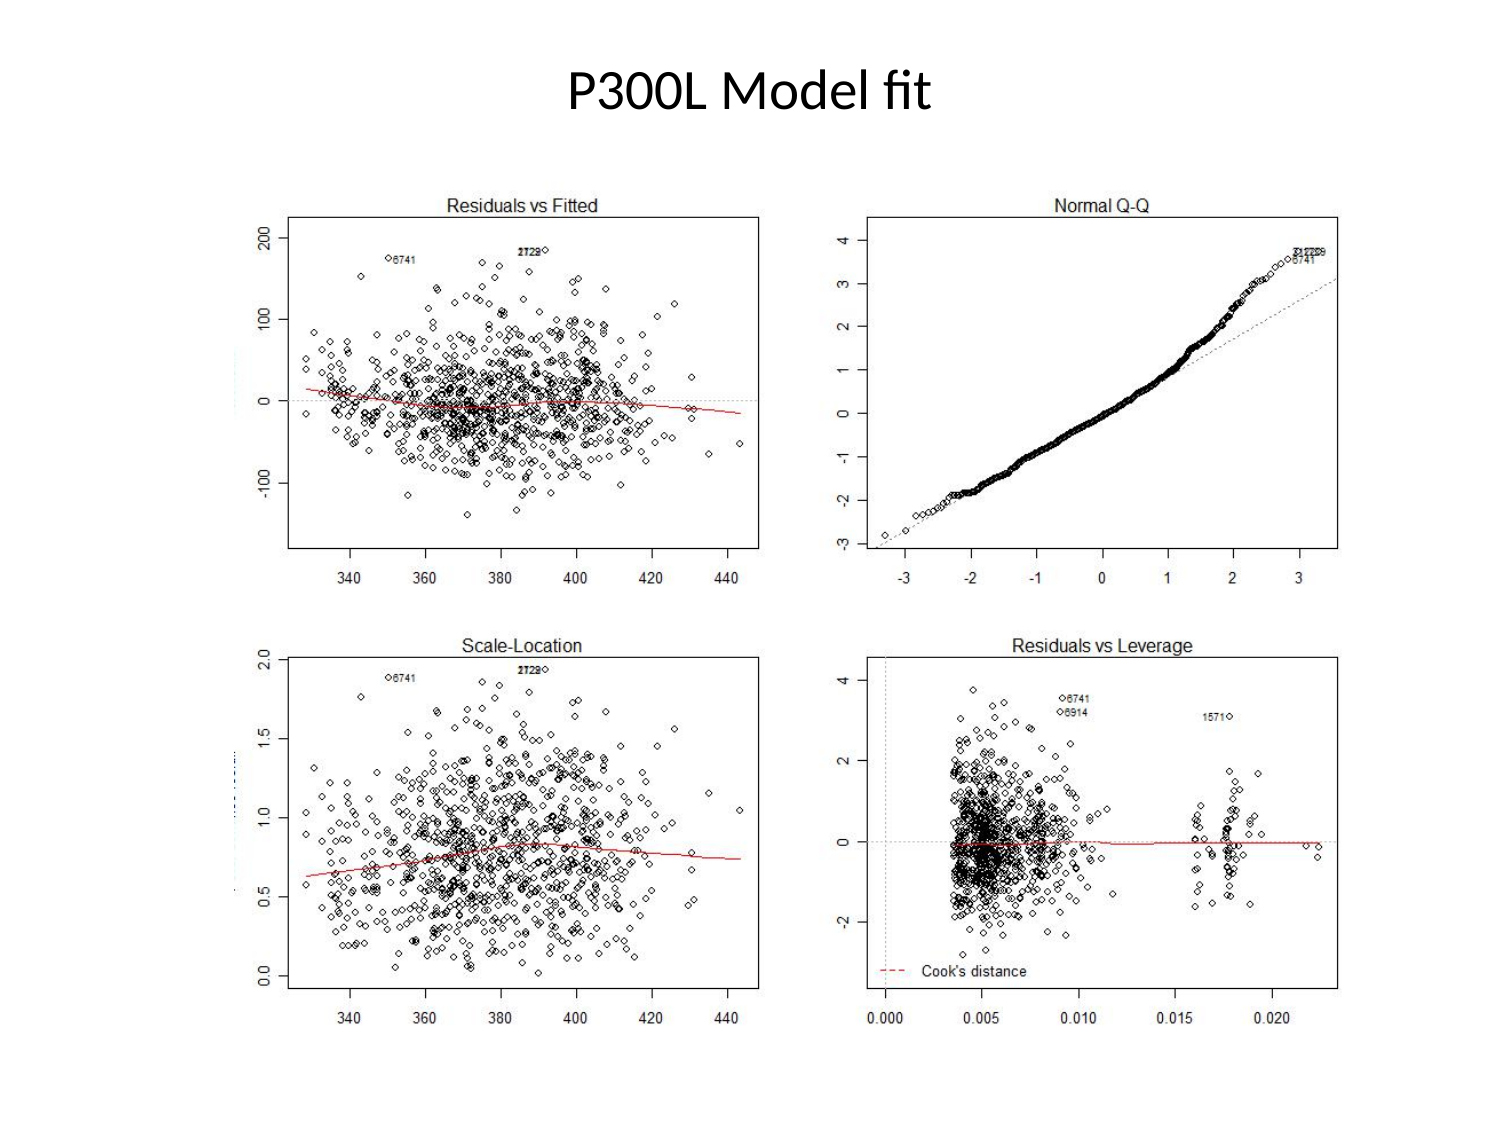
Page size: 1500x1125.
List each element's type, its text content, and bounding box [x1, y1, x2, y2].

title P300L Model fit [75, 45, 1425, 129]
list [234, 163, 1392, 1043]
